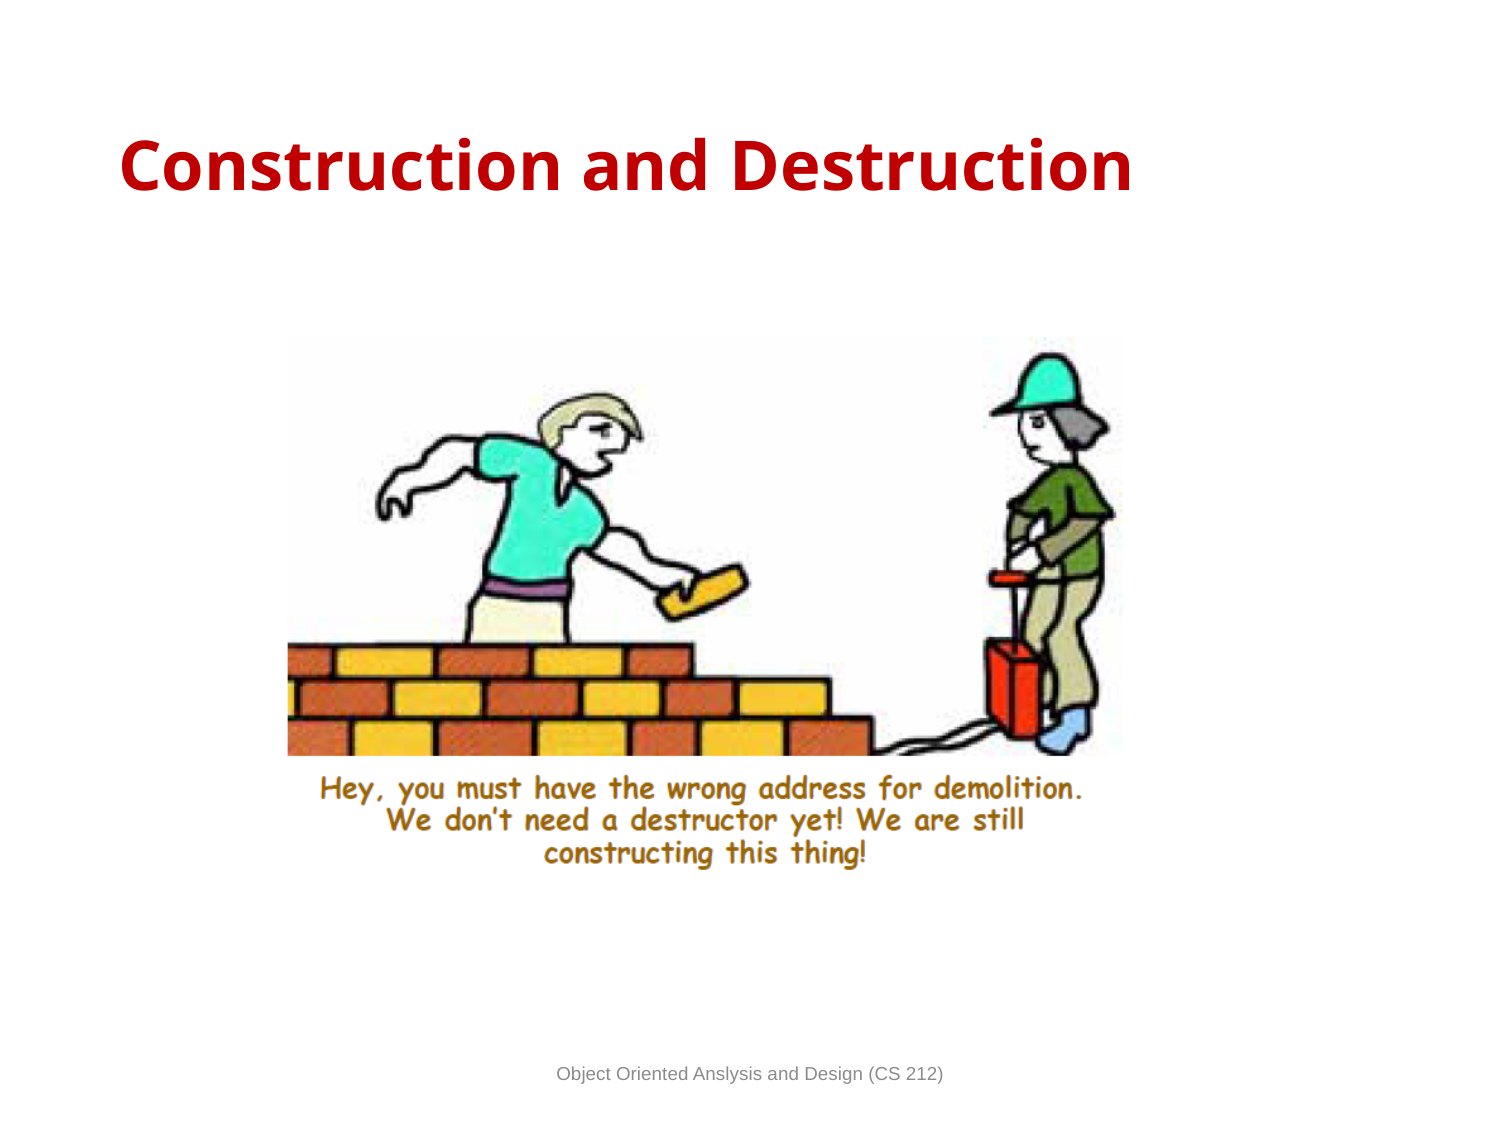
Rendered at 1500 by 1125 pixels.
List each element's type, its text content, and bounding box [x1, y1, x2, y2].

picture [231, 336, 1193, 880]
title Construction and Destruction [103, 59, 1397, 278]
footer Object Oriented Anslysis and Design (CS 212) [496, 1042, 1004, 1103]
